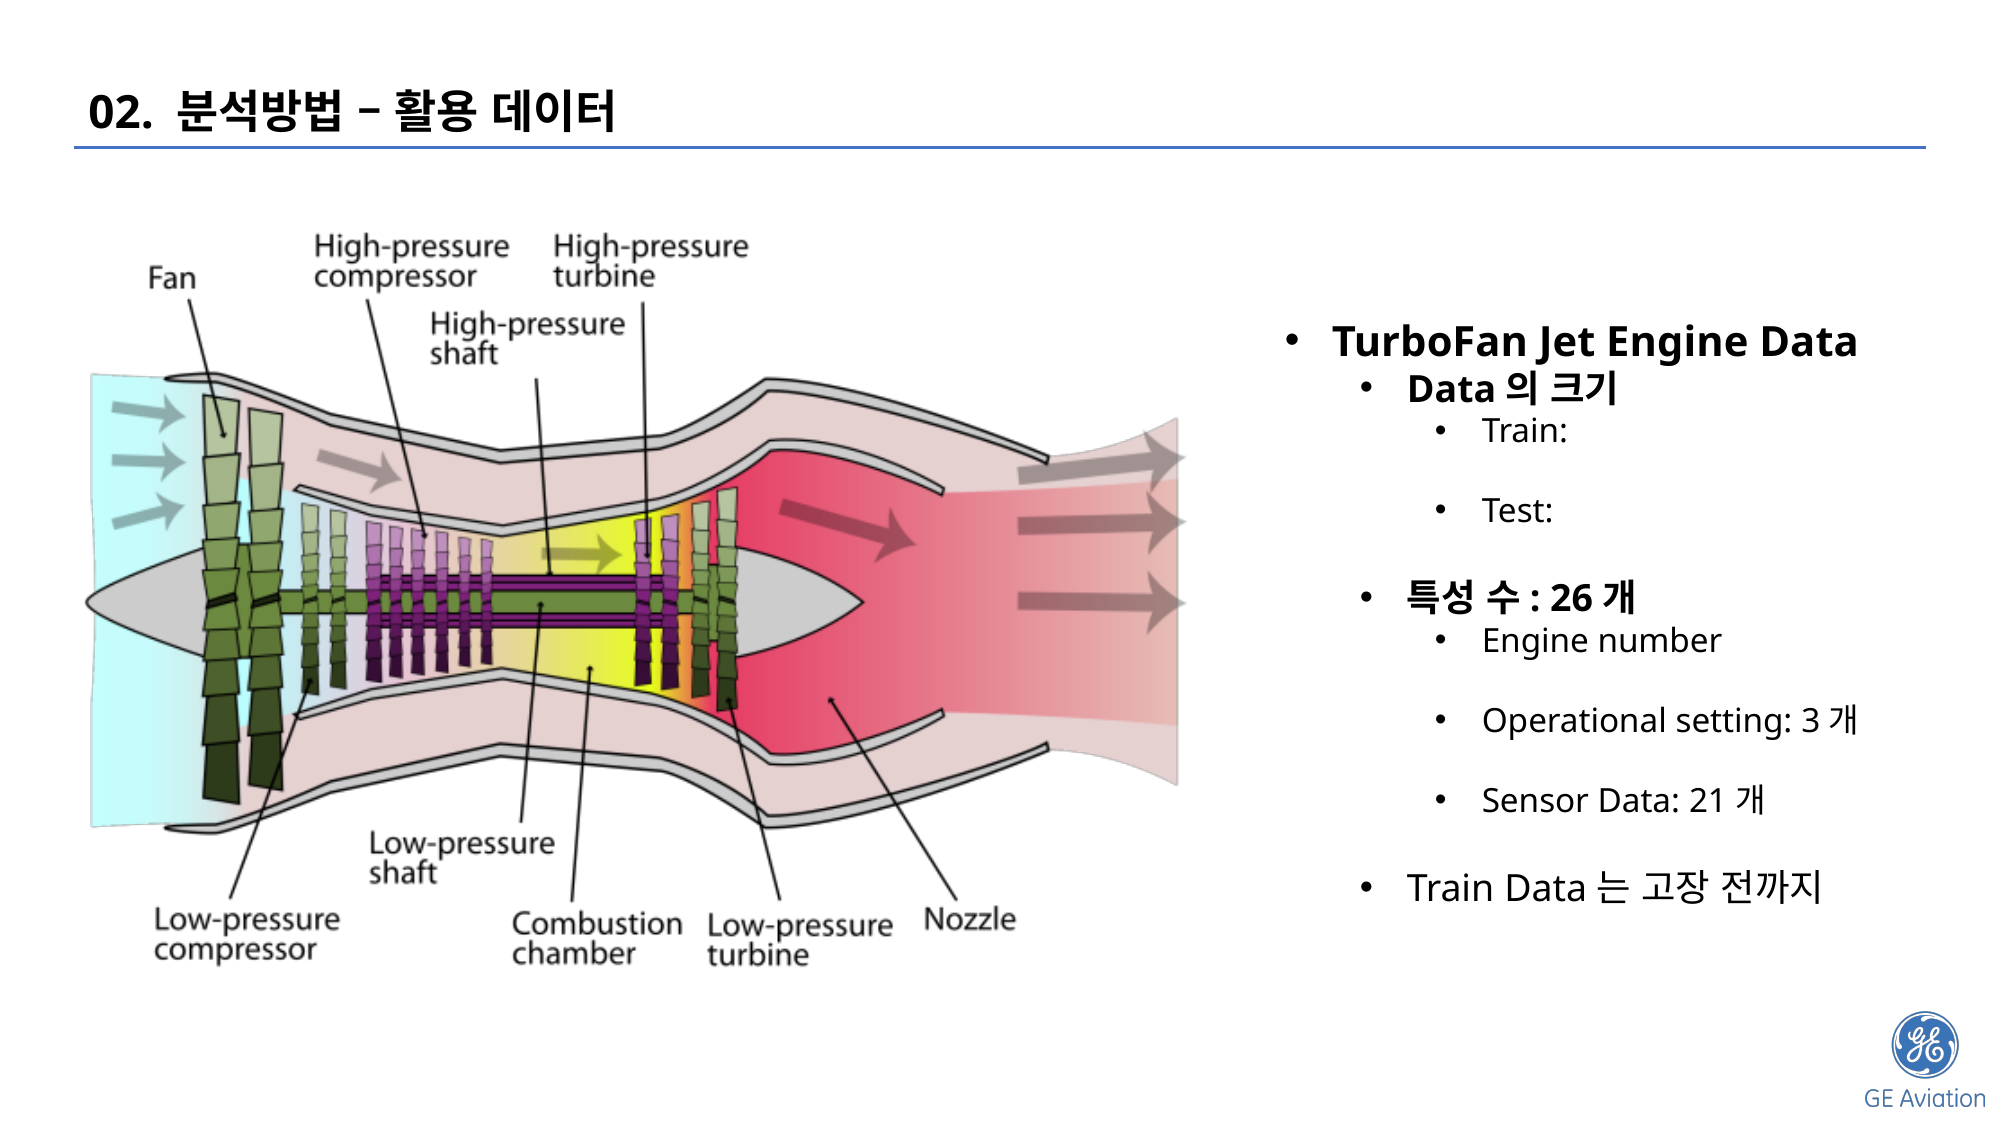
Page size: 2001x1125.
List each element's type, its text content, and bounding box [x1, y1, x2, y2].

picture [1864, 1011, 1985, 1107]
text_box TurboFan Jet Engine Data Data의 크기 Train: Test: 특성 수: 26개 Engine number Operational setting: 3개 Sensor Data: 21개 Train Data는 고장 전까지 [1270, 307, 1925, 917]
picture [73, 217, 1224, 978]
text_box 02. 분석방법 – 활용 데이터 [73, 75, 734, 145]
